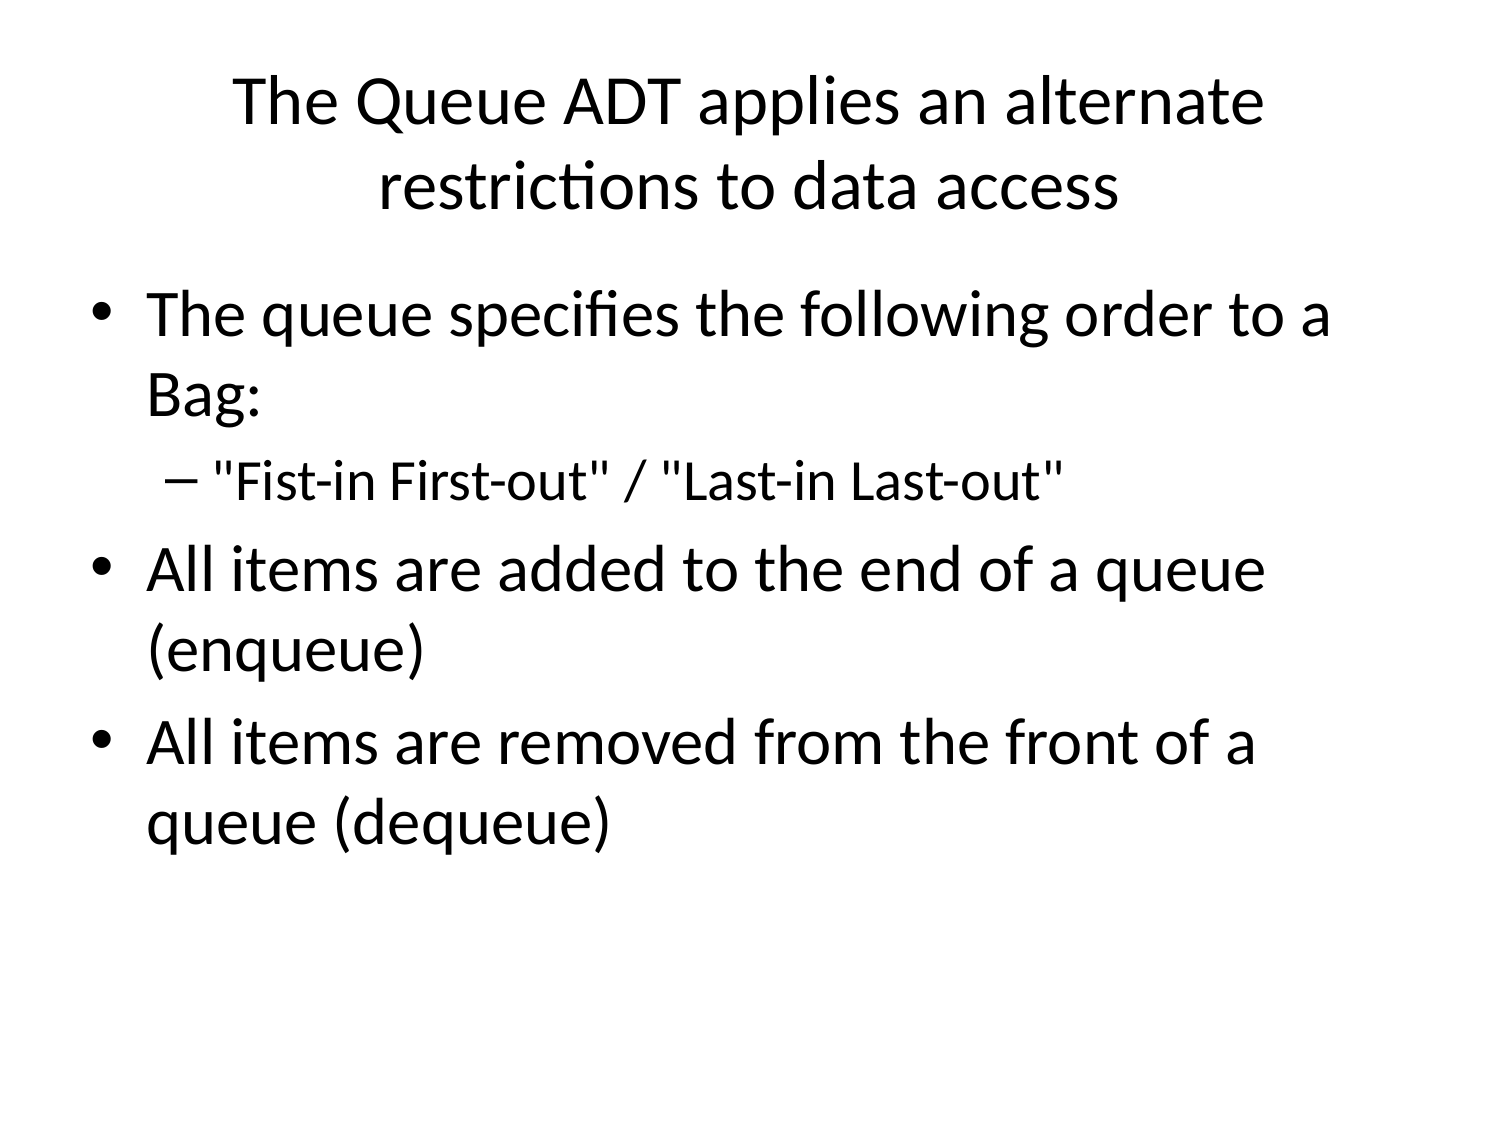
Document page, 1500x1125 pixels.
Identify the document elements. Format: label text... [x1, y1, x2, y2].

title The Queue ADT applies an alternate restrictions to data access [75, 45, 1425, 233]
list The queue specifies the following order to a Bag: "Fist-in First-out" / "Last-in Last-out" All items are added to the end of a queue (enqueue) All items are removed from the front of a queue (dequeue) [75, 262, 1425, 1005]
